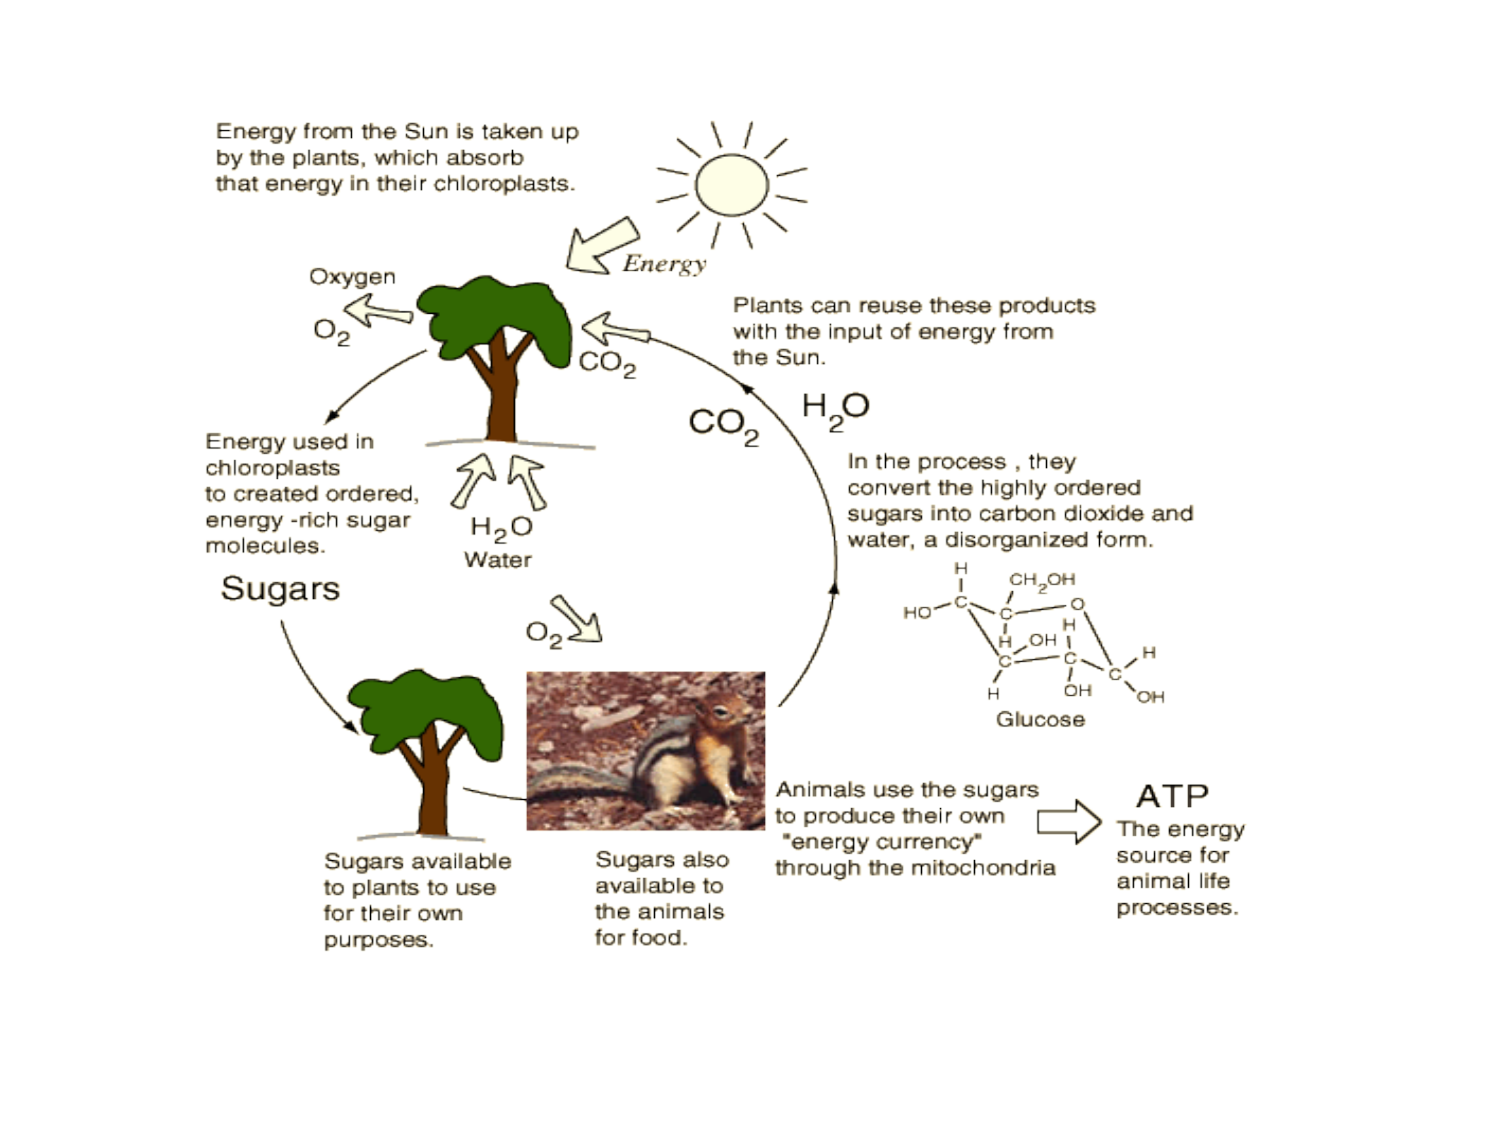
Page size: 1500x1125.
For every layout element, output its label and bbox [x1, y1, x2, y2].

picture [191, 95, 1277, 965]
